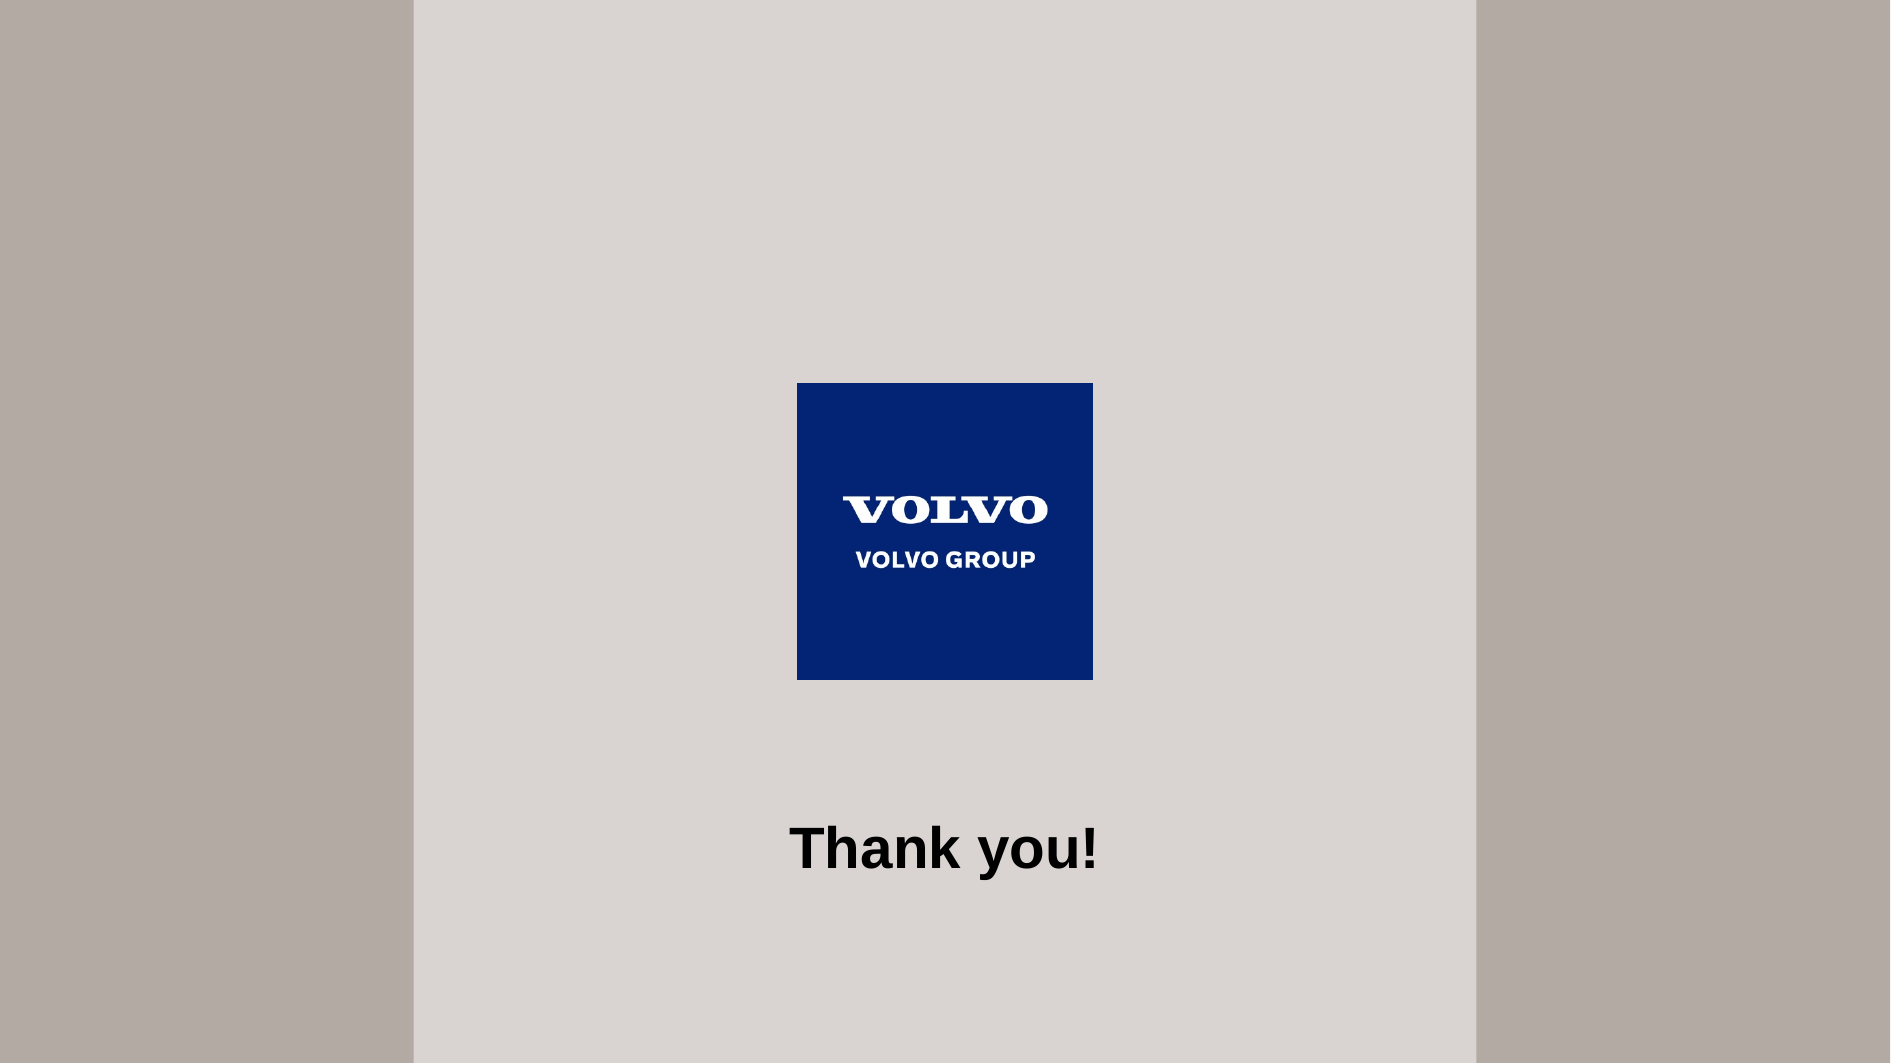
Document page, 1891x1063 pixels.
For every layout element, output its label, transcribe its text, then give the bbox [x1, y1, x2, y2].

picture [797, 383, 1093, 680]
title Thank you! [145, 802, 1745, 891]
